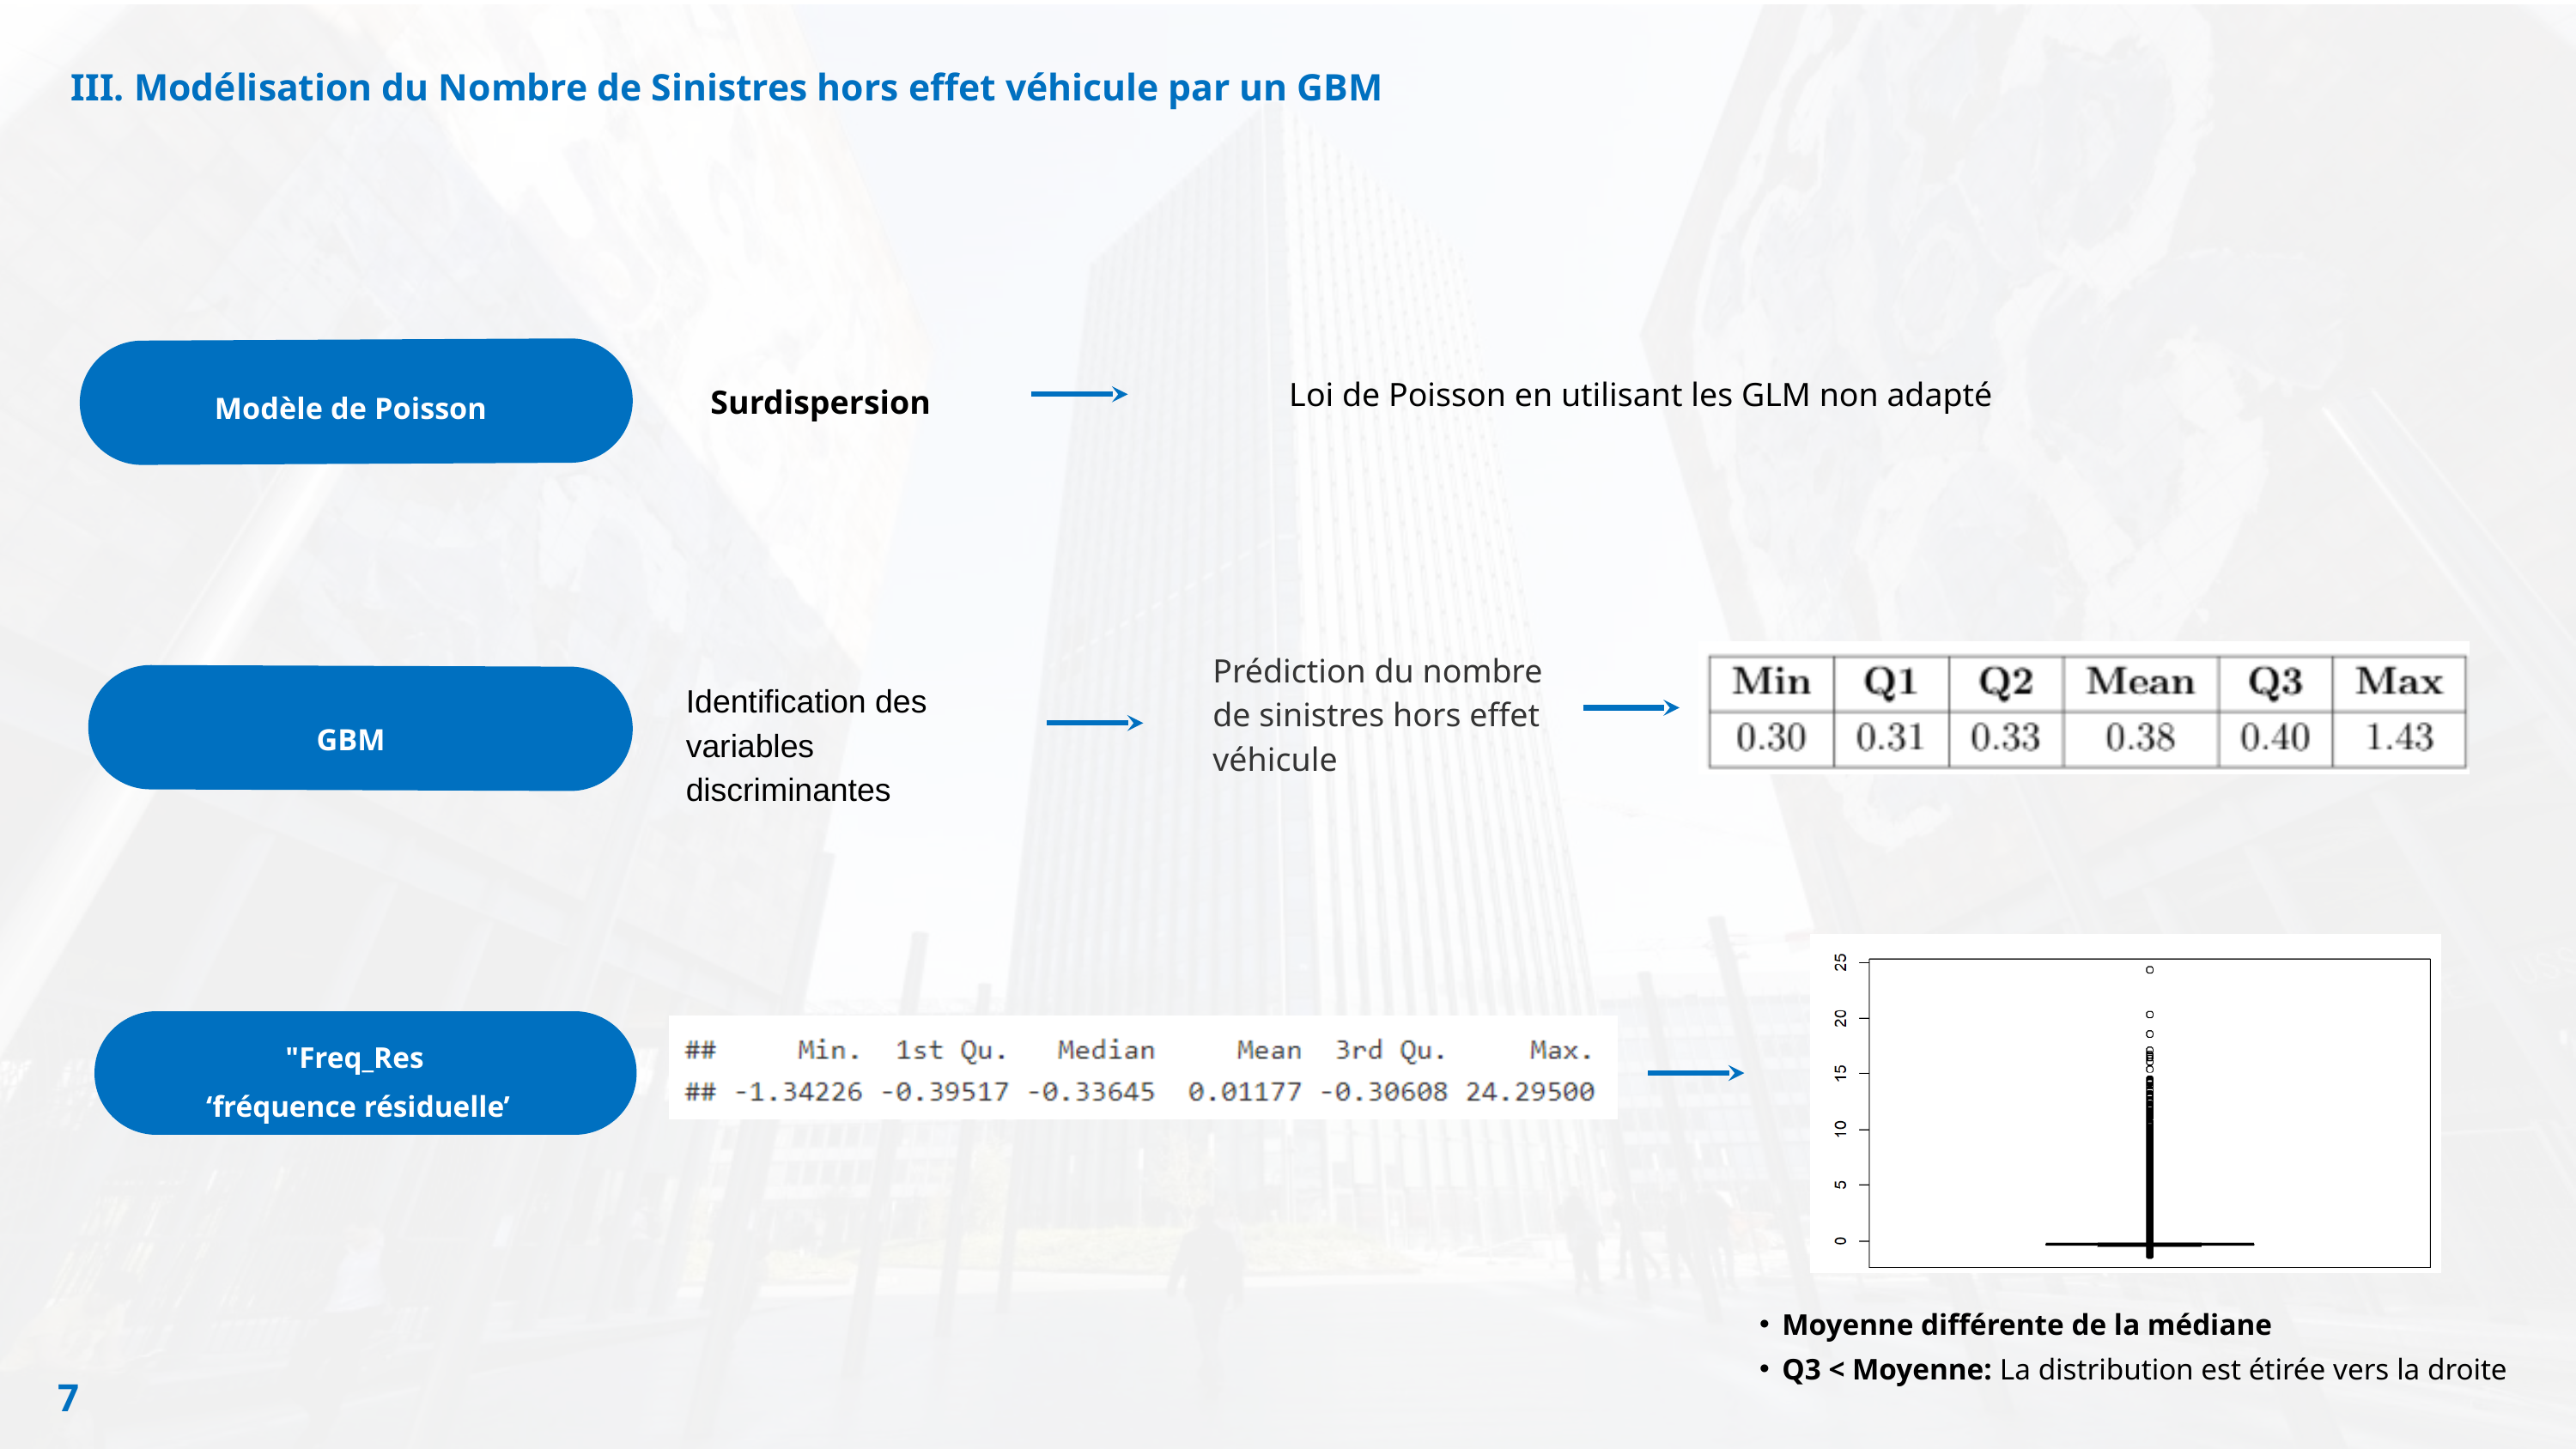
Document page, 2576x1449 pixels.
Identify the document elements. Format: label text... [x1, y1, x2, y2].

text_box Loi de Poisson en utilisant les GLM non adapté [1266, 368, 2085, 414]
text_box Identification des variables discriminantes [663, 675, 1028, 809]
text_box GBM [131, 707, 571, 757]
text_box III. Modélisation du Nombre de Sinistres hors effet véhicule par un GBM [70, 67, 1467, 110]
text_box "Freq_Res ‘fréquence résiduelle’ [135, 1024, 575, 1172]
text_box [141, 400, 571, 403]
text_box Moyenne différente de la médiane Q3 < Moyenne: La distribution est étirée vers la droite [1736, 1296, 2518, 1386]
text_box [149, 726, 571, 730]
picture [1810, 934, 2441, 1274]
text_box Prédiction du nombre de sinistres hors effet véhicule [1190, 644, 1554, 779]
picture [669, 1016, 1618, 1120]
text_box Surdispersion [688, 376, 957, 421]
text_box 7 [58, 1377, 82, 1421]
text_box [0, 4, 2576, 1449]
text_box Modèle de Poisson [131, 376, 571, 426]
picture [1698, 640, 2470, 774]
